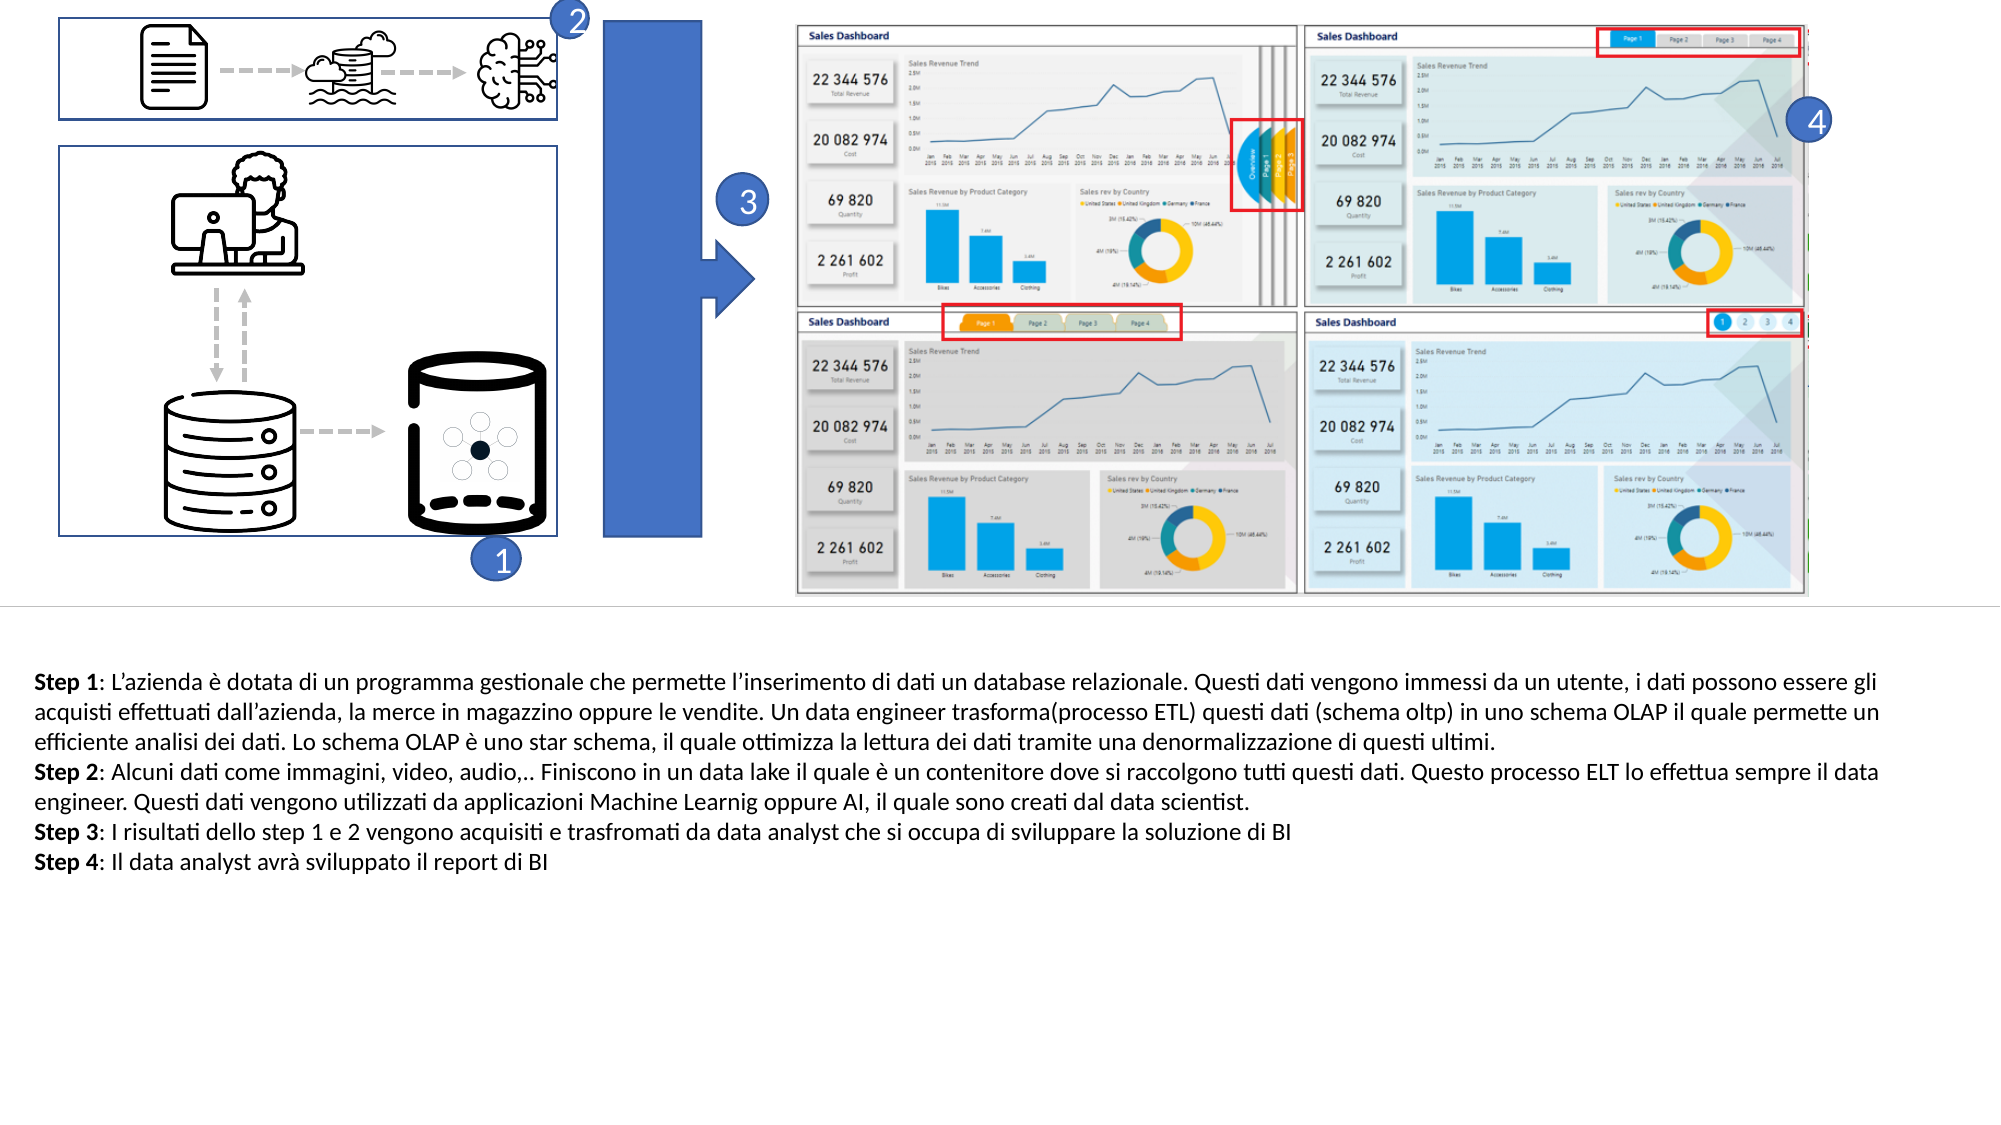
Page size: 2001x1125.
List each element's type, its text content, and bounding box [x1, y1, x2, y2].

text_box 4 [1809, 96, 1833, 143]
picture [477, 31, 557, 111]
text_box 3 [715, 172, 770, 227]
text_box [602, 20, 756, 538]
picture [795, 24, 1809, 597]
text_box [58, 145, 558, 537]
picture [304, 21, 397, 114]
text_box [58, 17, 558, 121]
text_box 1 [470, 551, 522, 582]
picture [131, 24, 217, 111]
picture [369, 335, 585, 551]
text_box 2 [549, 0, 590, 40]
picture [171, 146, 305, 280]
text_box Step 1: L’azienda è dotata di un programma gestionale che permette l’inserimento di dati un database relazionale. Questi dati vengono immessi da un utente, i dati possono essere gli acquisti effettuati dall’azienda, la merce in magazzino oppure le vendite. Un data engineer trasforma(processo ETL) questi dati (schema oltp) in uno schema OLAP il quale permette un efficiente analisi dei dati. Lo schema OLAP è uno star schema, il quale ottimizza la lettura dei dati tramite una denormalizzazione di questi ultimi. Step 2: Alcuni dati come immagini, video, audio,.. Finiscono in un data lake il quale è un contenitore dove si raccolgono tutti questi dati. Questo processo ELT lo effettua sempre il data engineer. Questi dati vengono utilizzati da applicazioni Machine Learnig oppure AI, il quale sono creati dal data scientist. Step 3: I risultati dello step 1 e 2 vengono acquisiti e trasfromati da data analyst che si occupa di sviluppare la soluzione di BI Step 4: Il data analyst avrà sviluppato il report di BI [19, 658, 1921, 883]
picture [158, 390, 302, 533]
